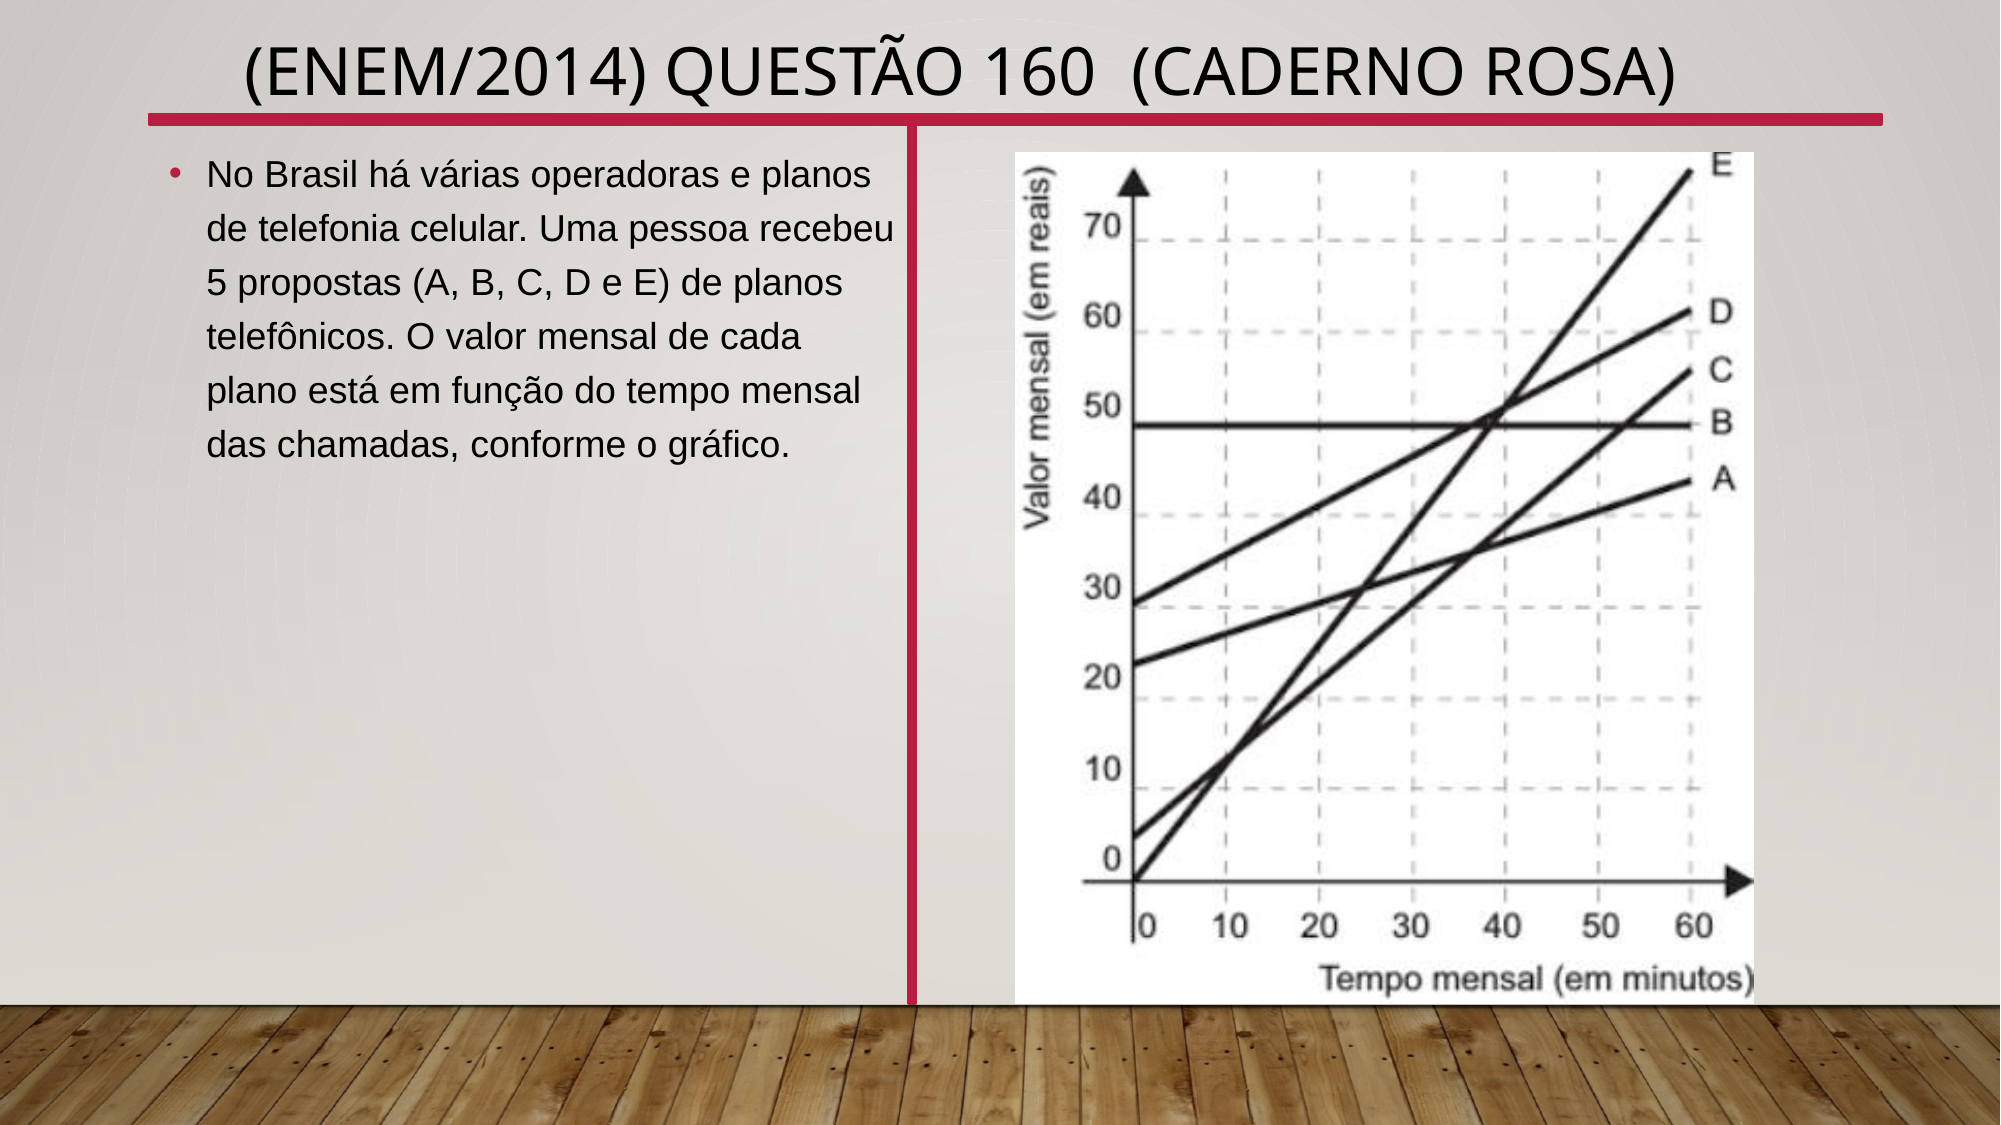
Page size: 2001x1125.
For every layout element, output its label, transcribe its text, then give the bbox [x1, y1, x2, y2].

title (Enem/2014) Questão 160 (caderno rosa) [212, 126, 907, 133]
text_box [907, 113, 917, 1005]
picture [1015, 152, 1754, 1004]
text_box [917, 113, 1883, 126]
text_box [148, 113, 907, 126]
title (Enem/2014) Questão 160 (caderno rosa) [212, 29, 1824, 113]
picture [0, 1005, 2000, 1125]
text_box No Brasil há várias operadoras e planos de telefonia celular. Uma pessoa recebeu 5 propostas (A, B, C, D e E) de planos telefônicos. O valor mensal de cada plano está em função do tempo mensal das chamadas, conforme o gráfico. [153, 133, 907, 798]
title (Enem/2014) Questão 160 (caderno rosa) [917, 126, 1824, 134]
